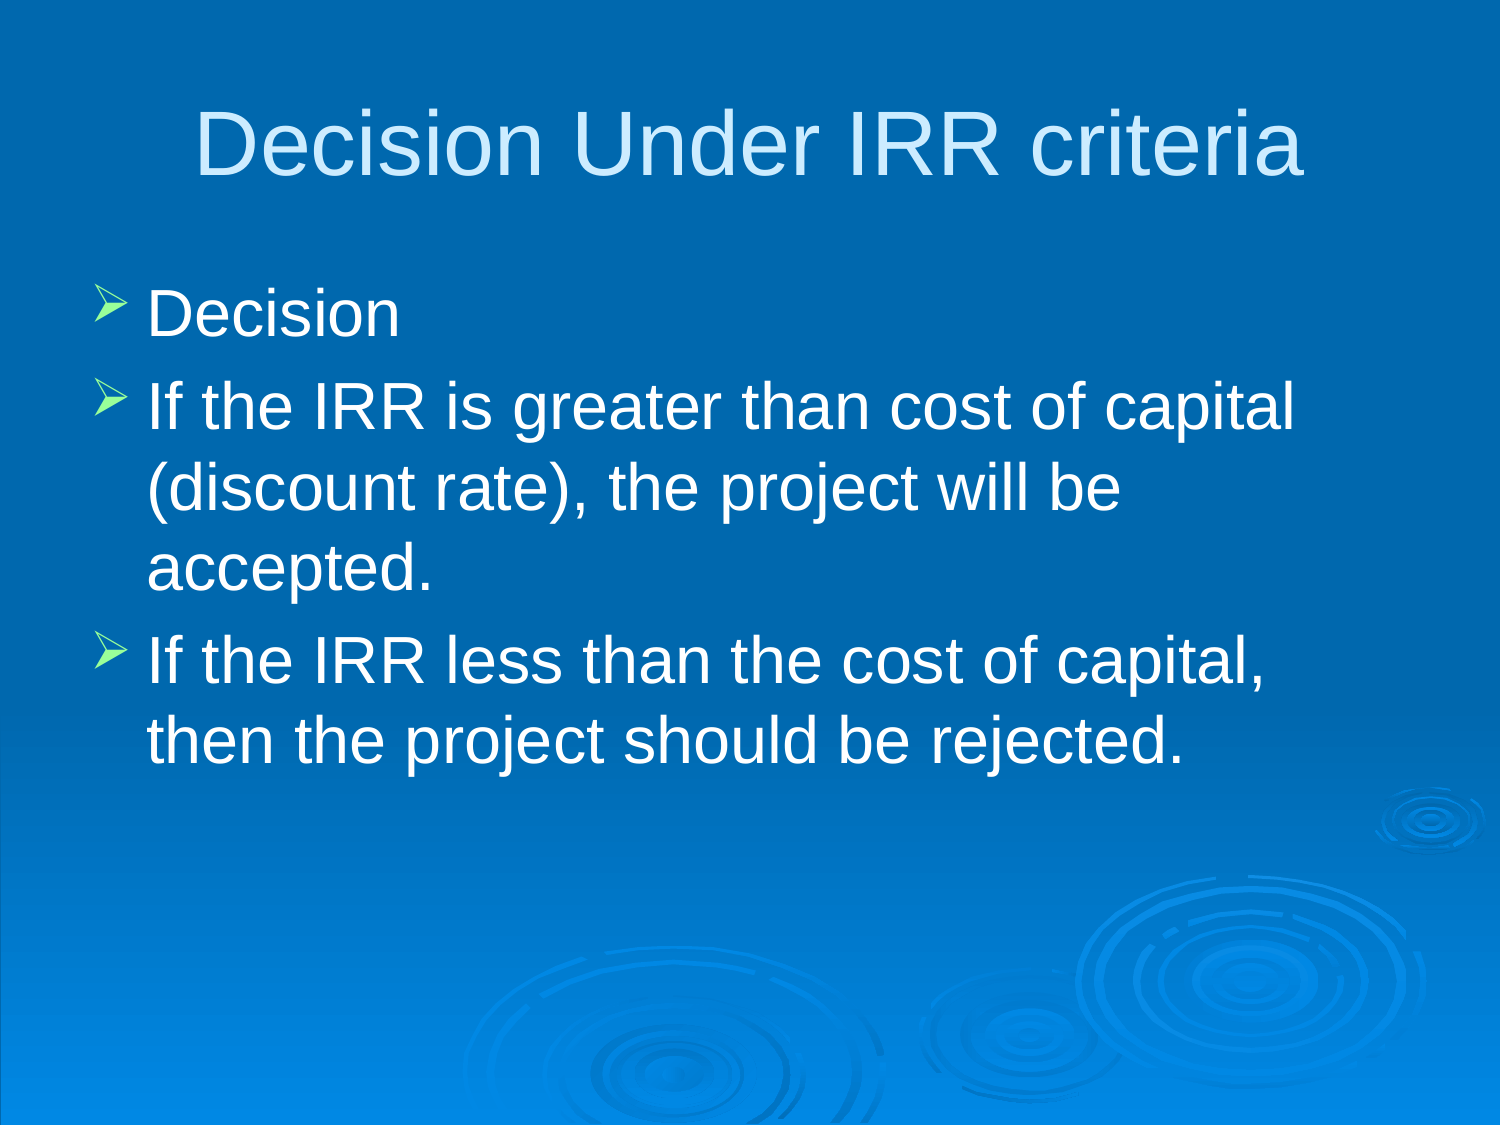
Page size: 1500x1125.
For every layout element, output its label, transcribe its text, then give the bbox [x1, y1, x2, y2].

title Decision Under IRR criteria [74, 45, 1426, 233]
list Decision If the IRR is greater than cost of capital (discount rate), the project will be accepted. If the IRR less than the cost of capital, then the project should be rejected. [74, 262, 1426, 1006]
